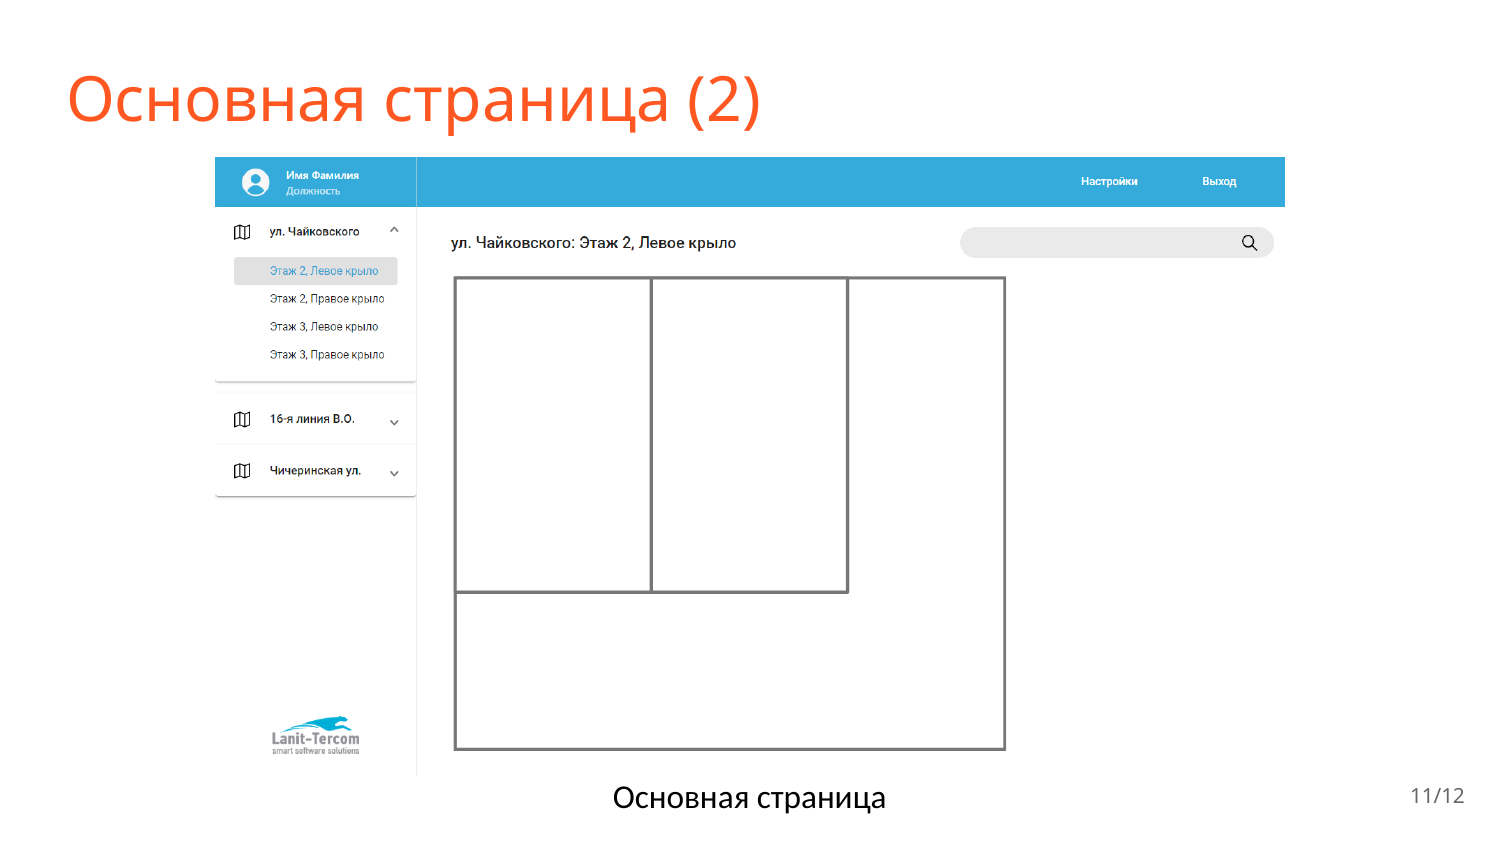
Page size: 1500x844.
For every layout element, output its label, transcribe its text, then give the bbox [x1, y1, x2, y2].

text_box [214, 157, 1286, 829]
slide_number 11/12 [1389, 764, 1480, 830]
title Основная страница (2) [51, 44, 1449, 139]
